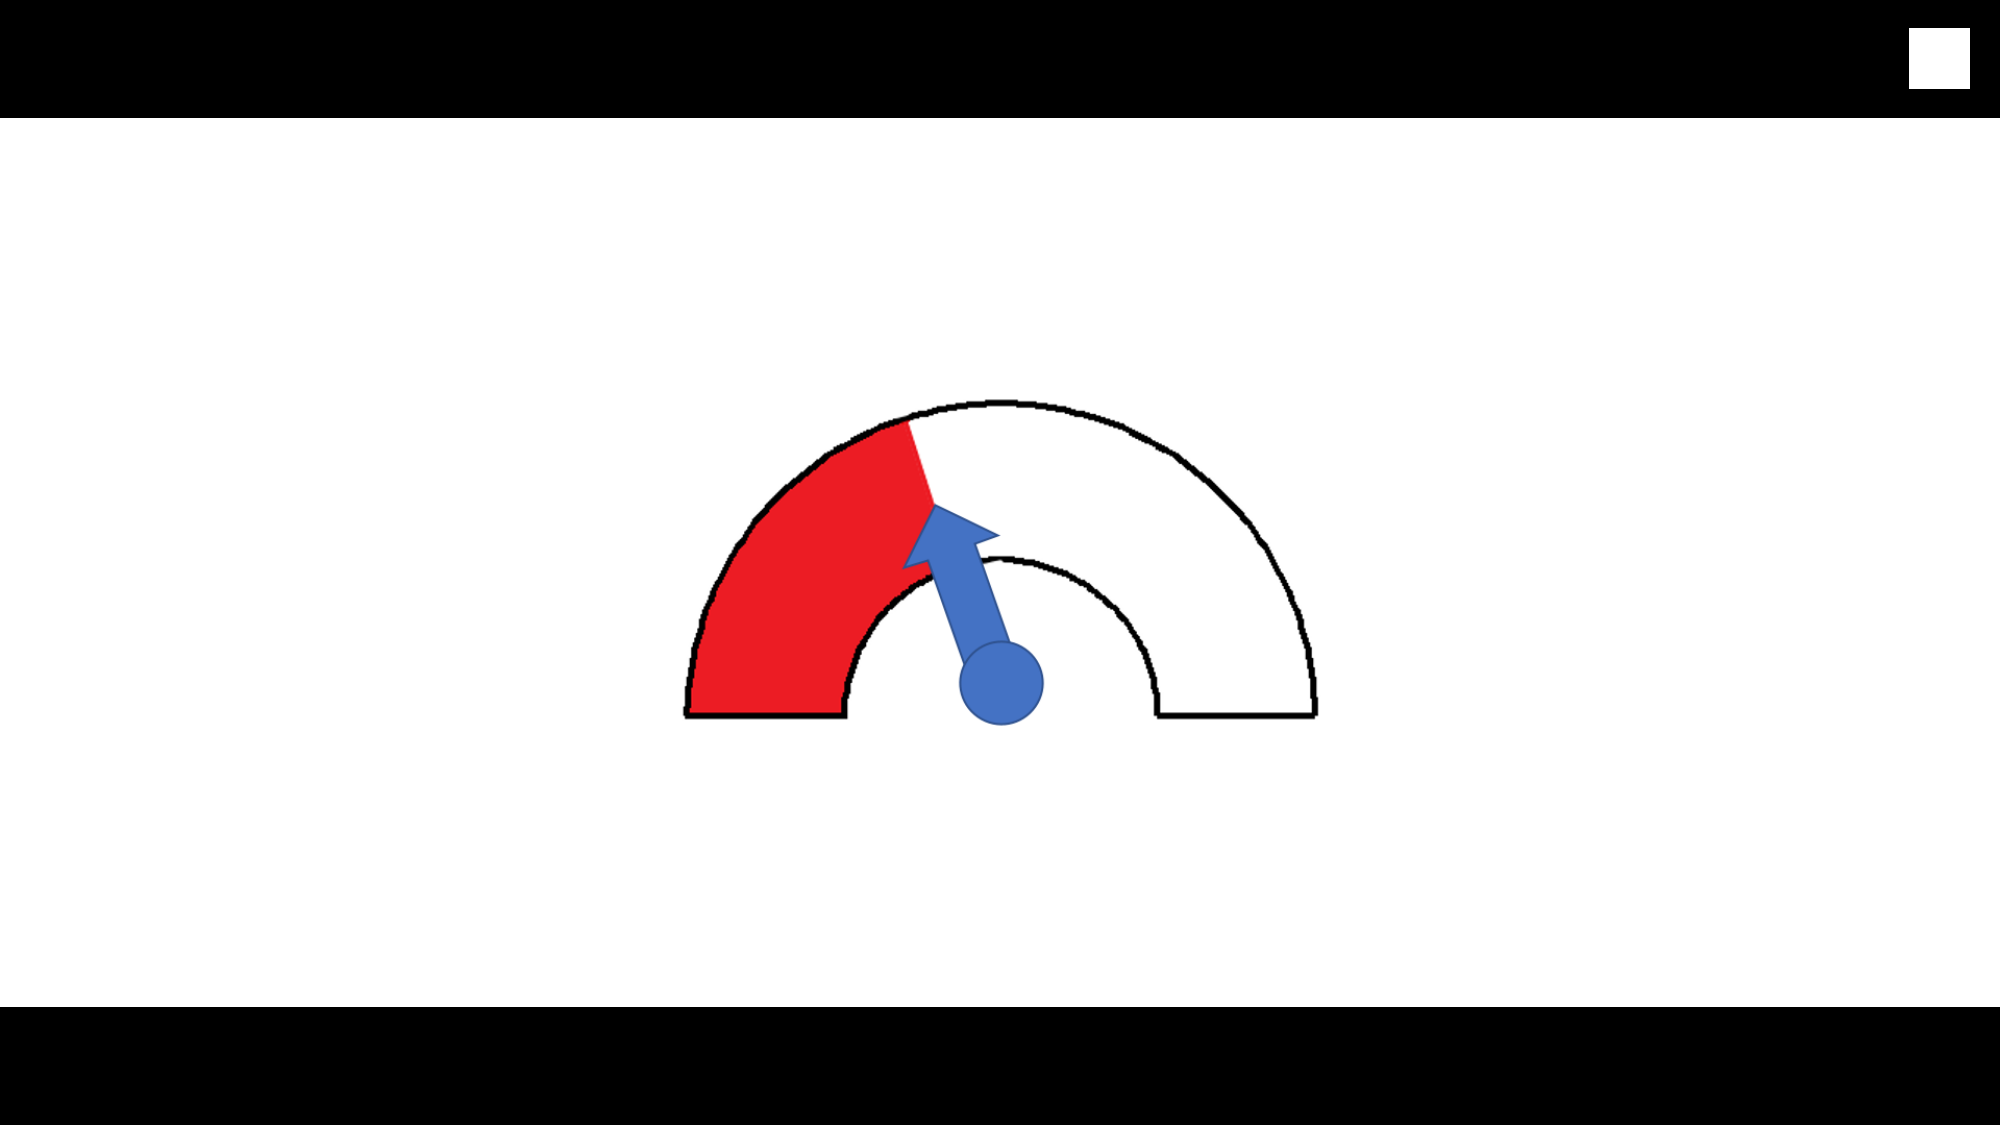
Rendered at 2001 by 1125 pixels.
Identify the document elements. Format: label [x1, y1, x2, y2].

picture [658, 380, 1342, 745]
text_box [1909, 28, 1970, 89]
text_box [0, 0, 2000, 118]
text_box [0, 1007, 2000, 1125]
